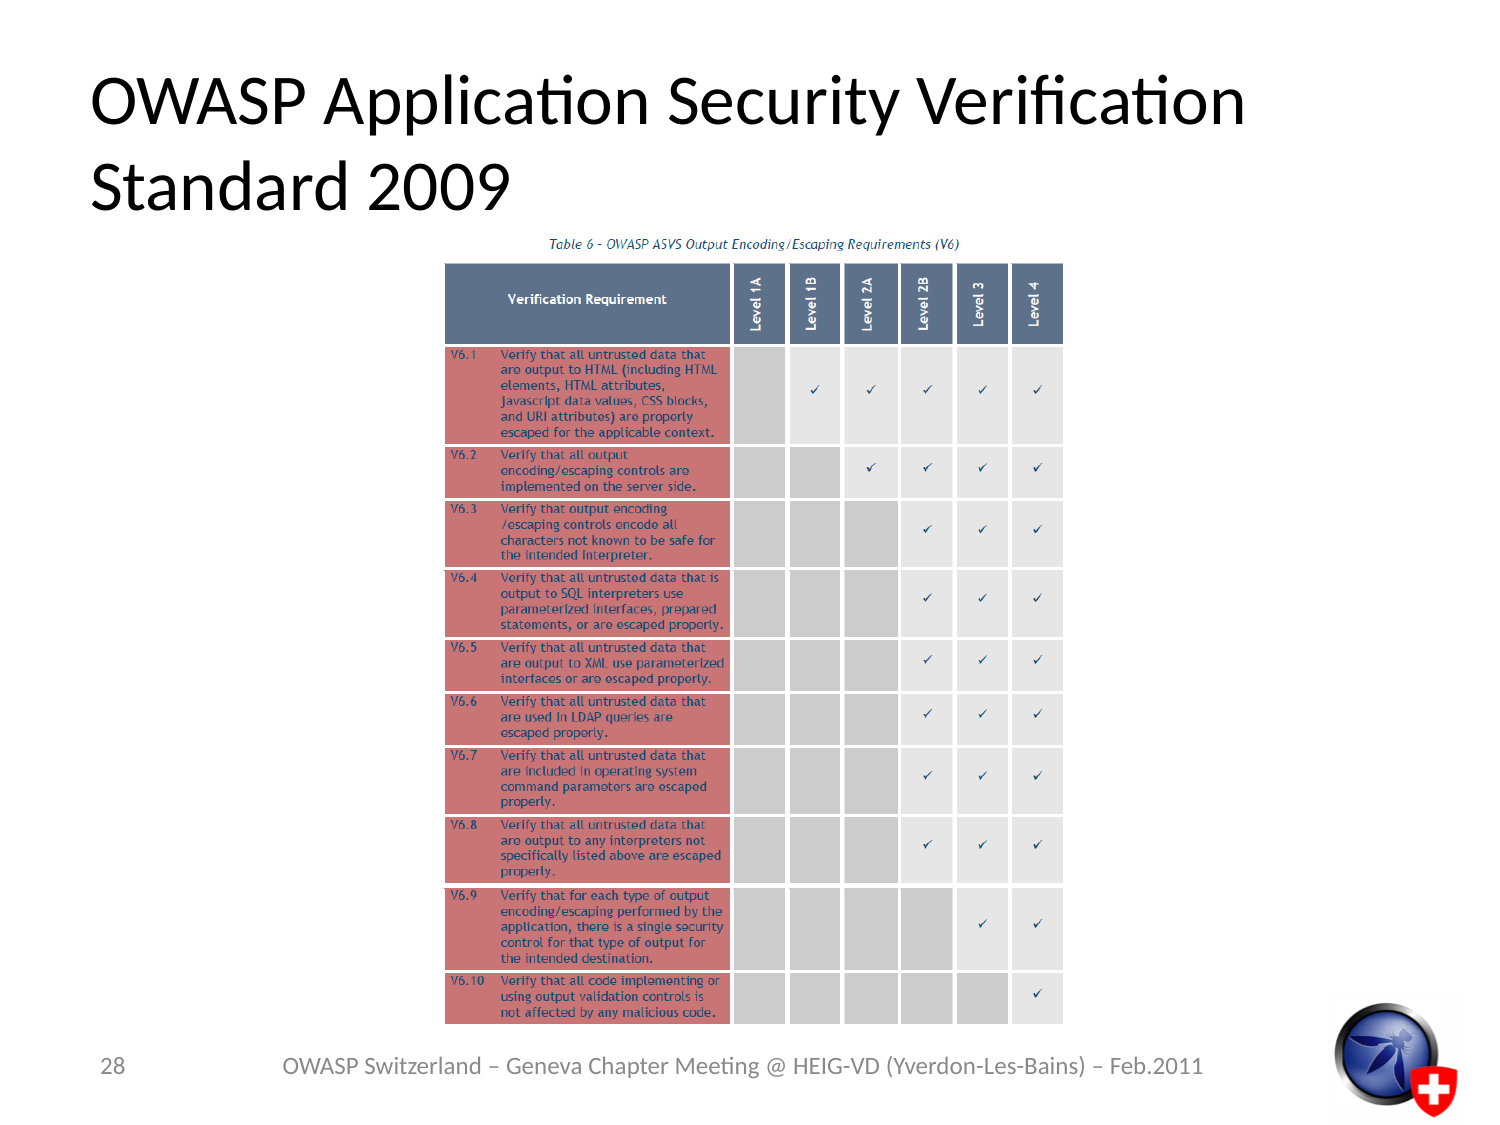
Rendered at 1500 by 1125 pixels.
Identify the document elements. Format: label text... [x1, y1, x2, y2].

picture [1328, 995, 1467, 1125]
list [433, 230, 1067, 1024]
title OWASP Application Security Verification Standard 2009 [75, 45, 1425, 233]
footer OWASP Switzerland – Geneva Chapter Meeting @ HEIG-VD (Yverdon-Les-Bains) – Feb.2011 [171, 1035, 1317, 1095]
slide_number 28 [76, 1035, 150, 1095]
